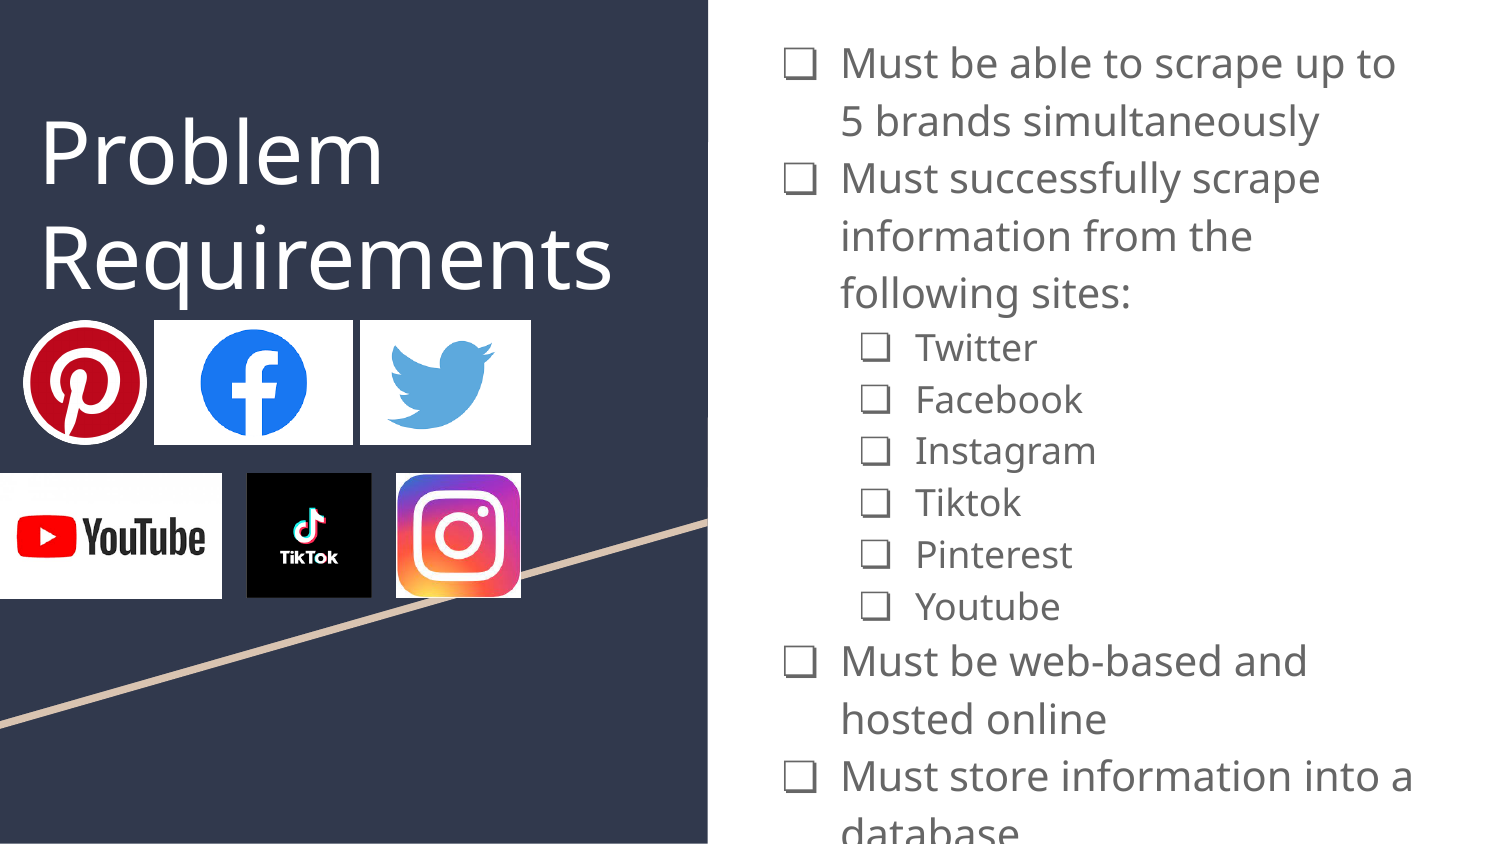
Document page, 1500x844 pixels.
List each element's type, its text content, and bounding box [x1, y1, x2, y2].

picture [154, 320, 353, 446]
picture [0, 473, 222, 599]
picture [359, 320, 532, 446]
picture [246, 473, 372, 599]
title Problem Requirements [23, 82, 682, 494]
picture [396, 473, 521, 599]
list Must be able to scrape up to 5 brands simultaneously Must successfully scrape information from the following sites: Twitter Facebook Instagram Tiktok Pinterest Youtube Must be web-based and hosted online Must store information into a database [750, 14, 1434, 687]
picture [22, 320, 148, 446]
